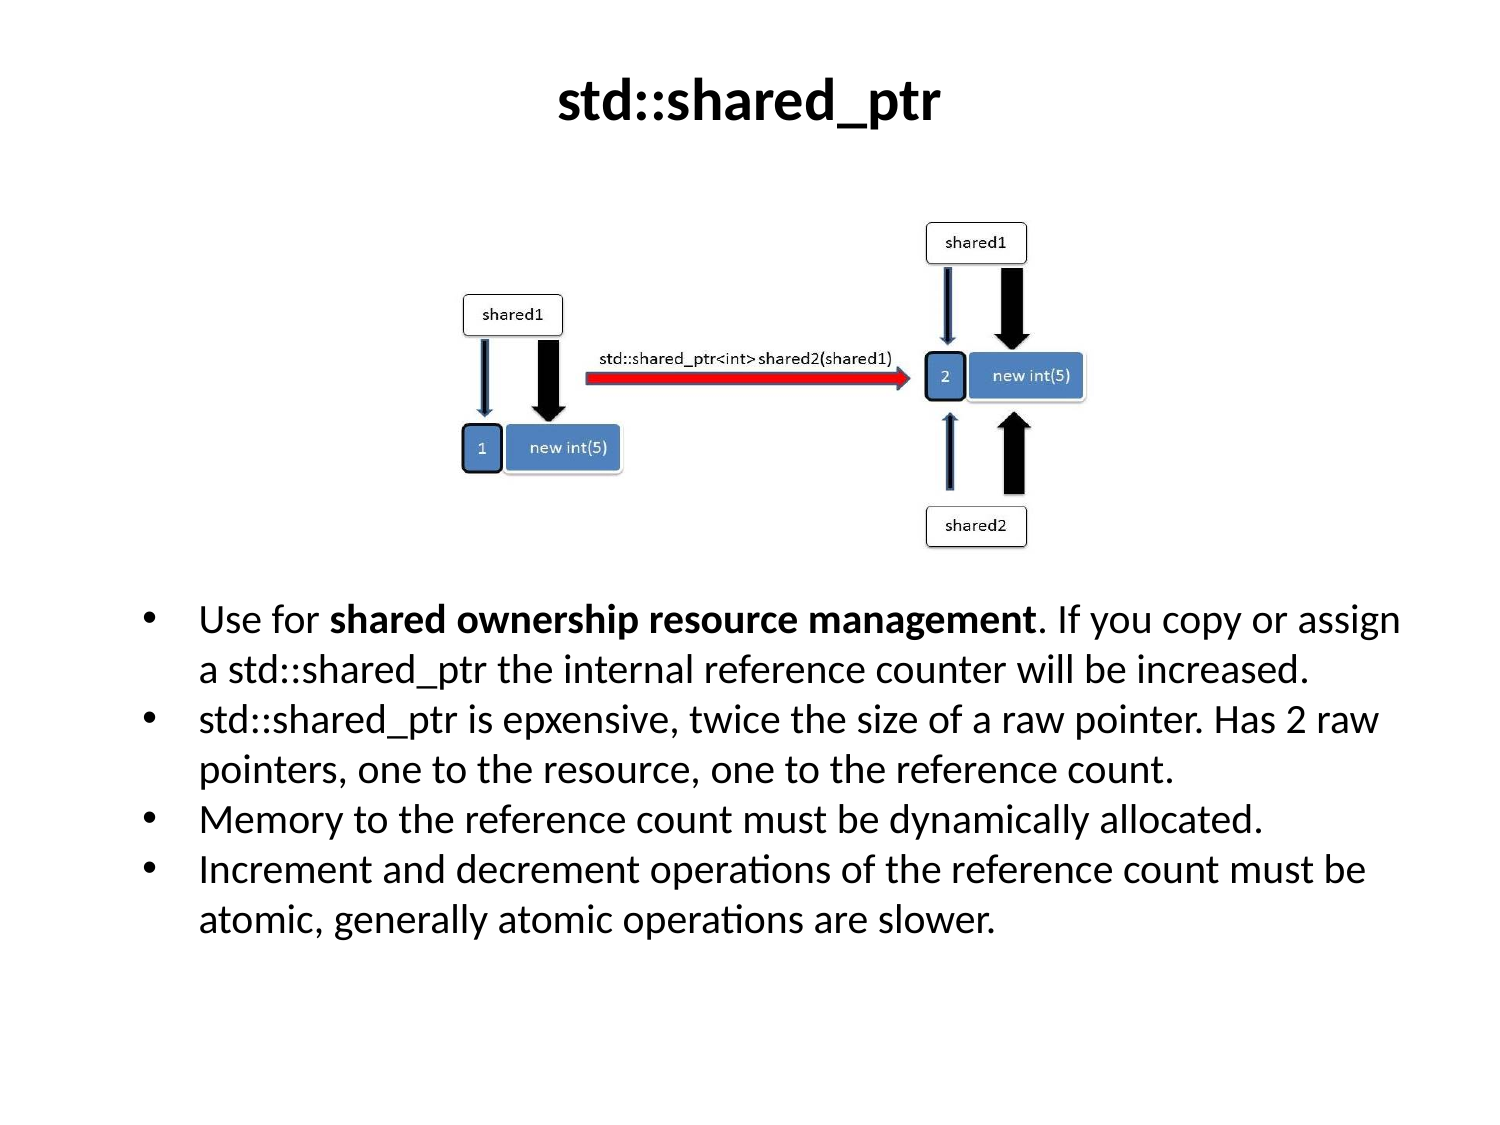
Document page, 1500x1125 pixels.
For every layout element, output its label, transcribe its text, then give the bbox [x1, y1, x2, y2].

title std::shared_ptr [75, 45, 1425, 148]
text_box Use for shared ownership resource management. If you copy or assign a std::shared_ptr the internal reference counter will be increased. std::shared_ptr is epxensive, twice the size of a raw pointer. Has 2 raw pointers, one to the resource, one to the reference count. Memory to the reference count must be dynamically allocated. Increment and decrement operations of the reference count must be atomic, generally atomic operations are slower. [127, 584, 1425, 1000]
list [219, 207, 1326, 554]
